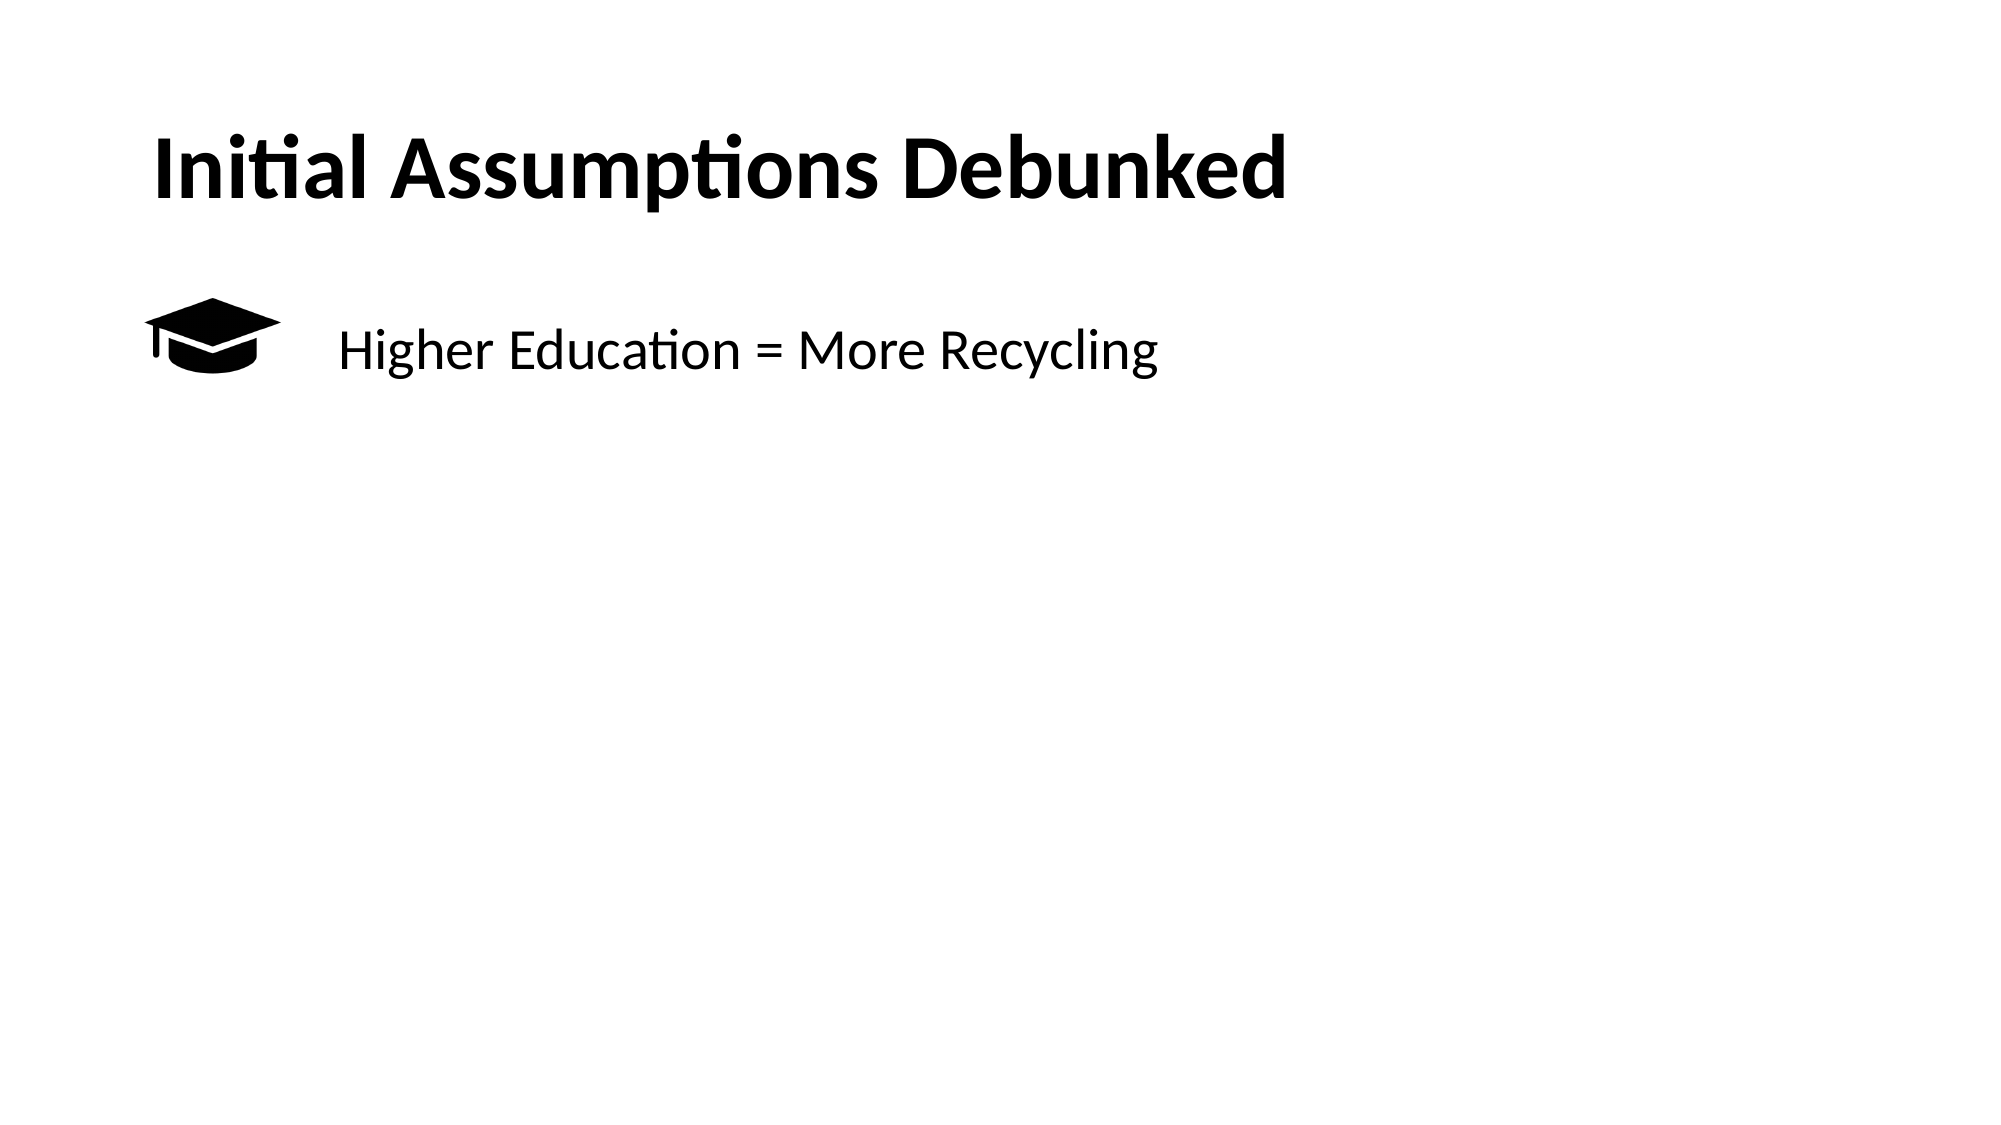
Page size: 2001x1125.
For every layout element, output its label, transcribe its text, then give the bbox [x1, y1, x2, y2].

title Initial Assumptions Debunked [137, 59, 1863, 278]
list Higher Education = More Recycling [323, 311, 1380, 478]
picture [137, 260, 288, 411]
